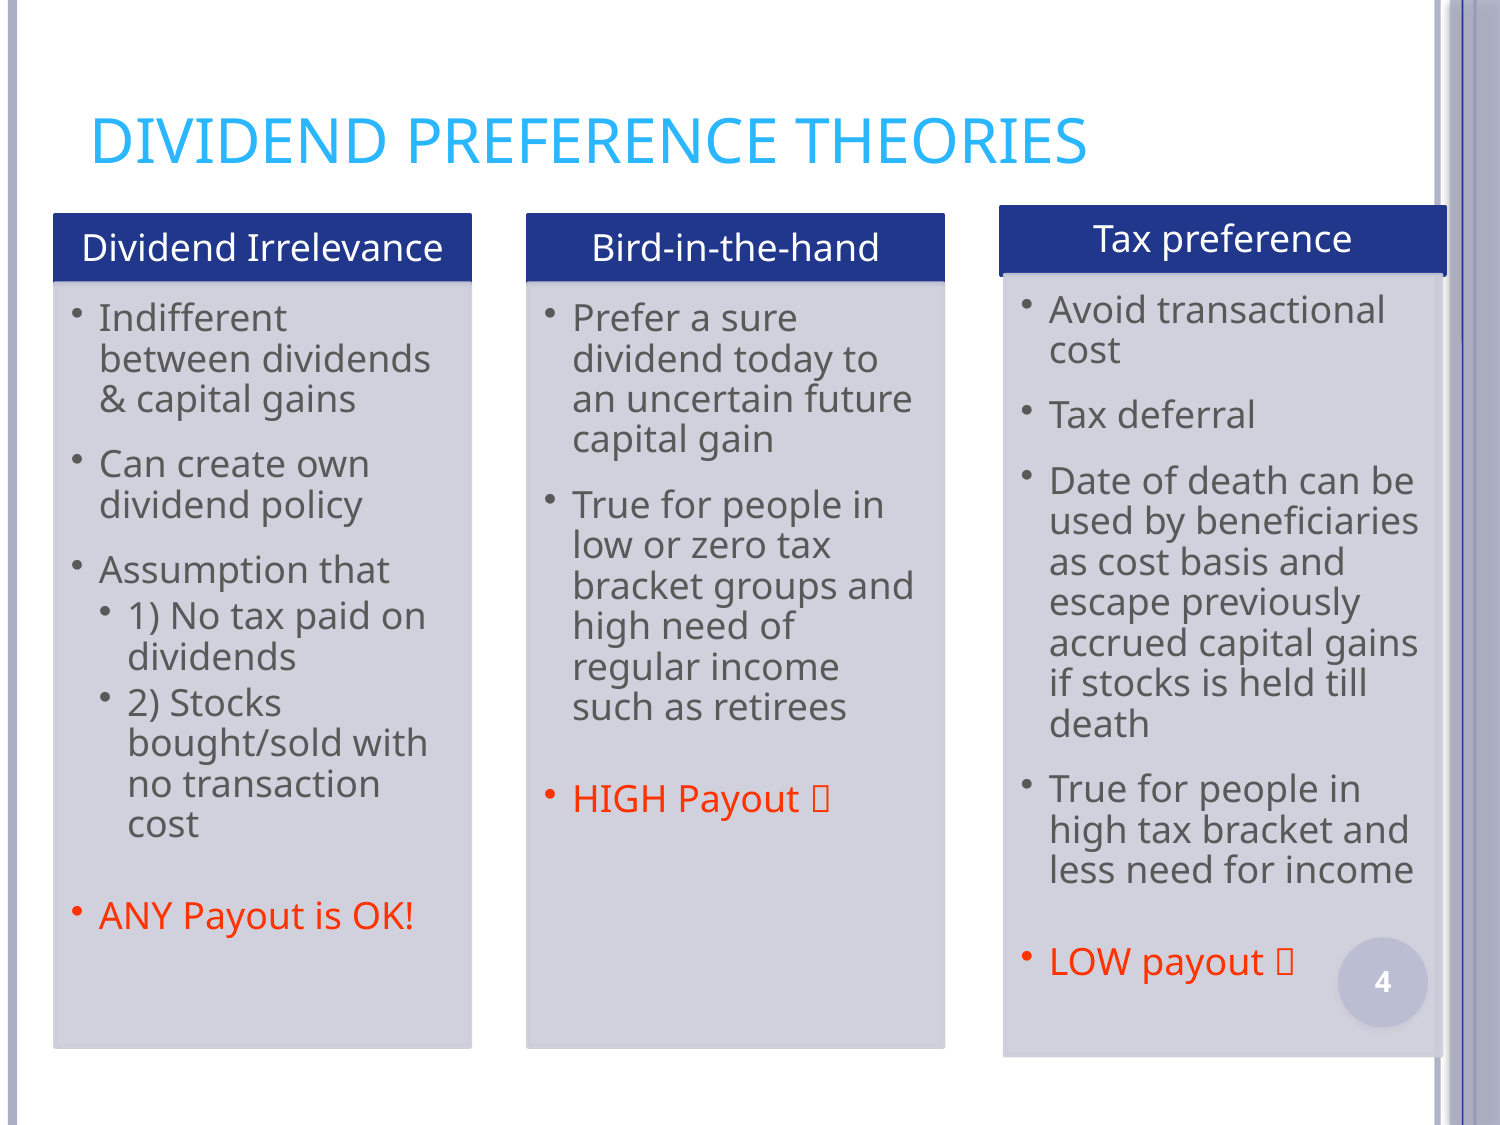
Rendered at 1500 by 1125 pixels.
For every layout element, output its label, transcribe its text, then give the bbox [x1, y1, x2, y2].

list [52, 214, 1448, 1048]
title Dividend Preference Theories [75, 0, 1300, 183]
